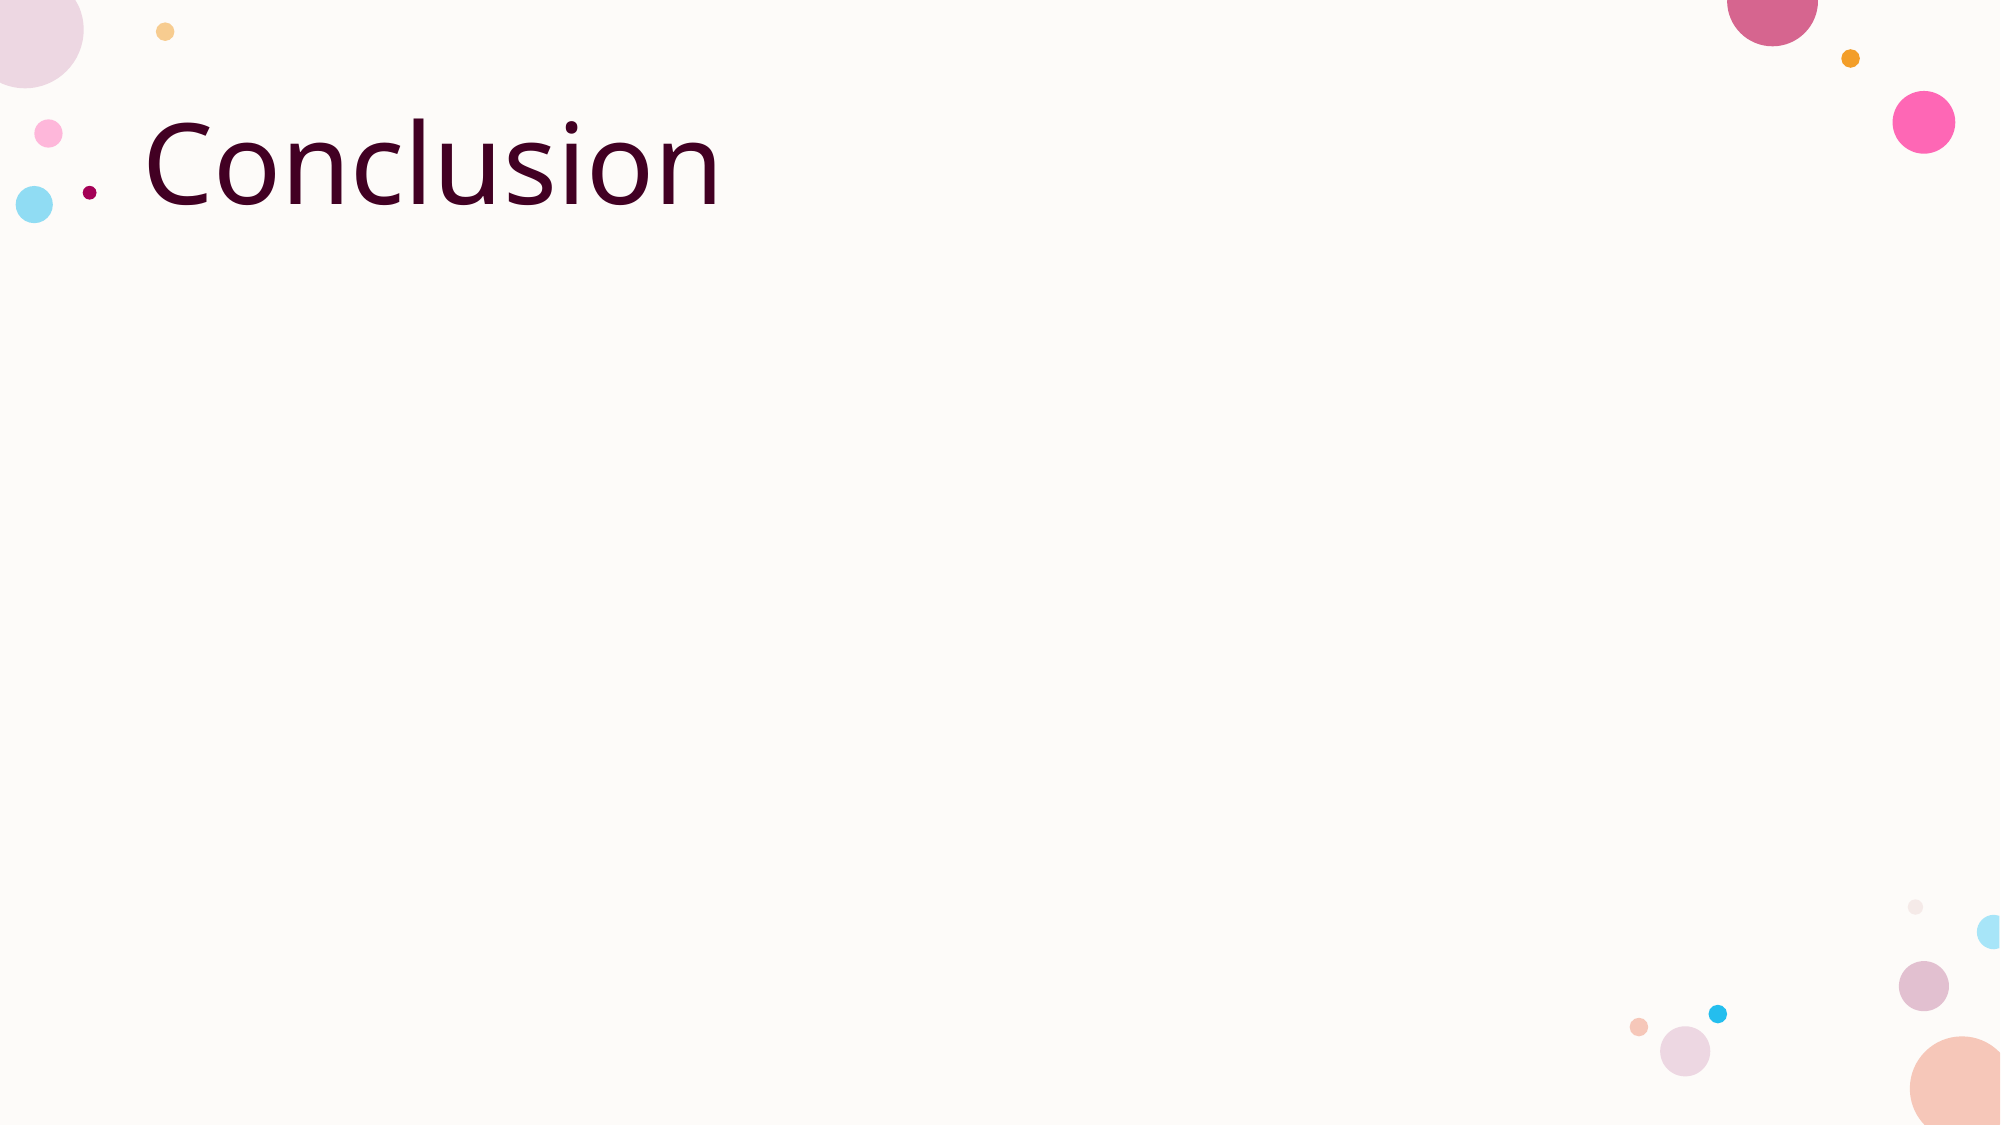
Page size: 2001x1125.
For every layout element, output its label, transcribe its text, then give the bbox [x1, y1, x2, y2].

title Conclusion [127, 59, 1877, 278]
